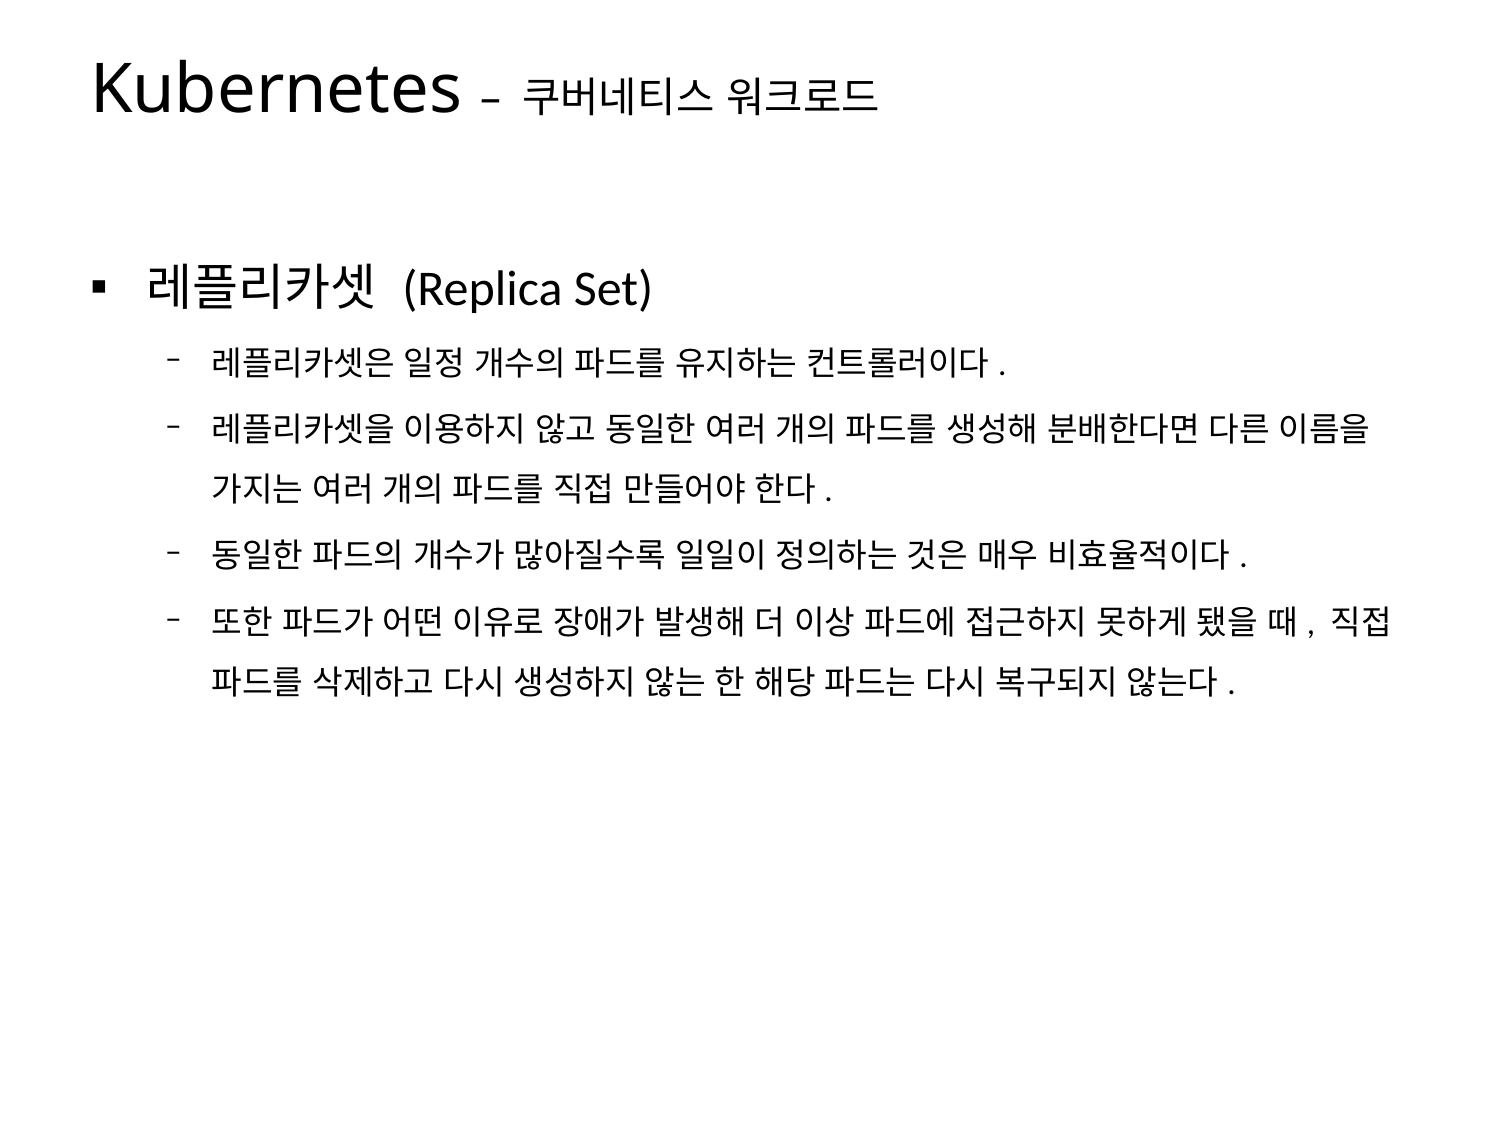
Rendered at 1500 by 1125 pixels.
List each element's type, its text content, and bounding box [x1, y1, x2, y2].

list 레플리카셋 (Replica Set) 레플리카셋은 일정 개수의 파드를 유지하는 컨트롤러이다. 레플리카셋을 이용하지 않고 동일한 여러 개의 파드를 생성해 분배한다면 다른 이름을 가지는 여러 개의 파드를 직접 만들어야 한다. 동일한 파드의 개수가 많아질수록 일일이 정의하는 것은 매우 비효율적이다. 또한 파드가 어떤 이유로 장애가 발생해 더 이상 파드에 접근하지 못하게 됐을 때, 직접 파드를 삭제하고 다시 생성하지 않는 한 해당 파드는 다시 복구되지 않는다. [75, 217, 1448, 962]
title Kubernetes – 쿠버네티스 워크로드 [75, 45, 1425, 171]
